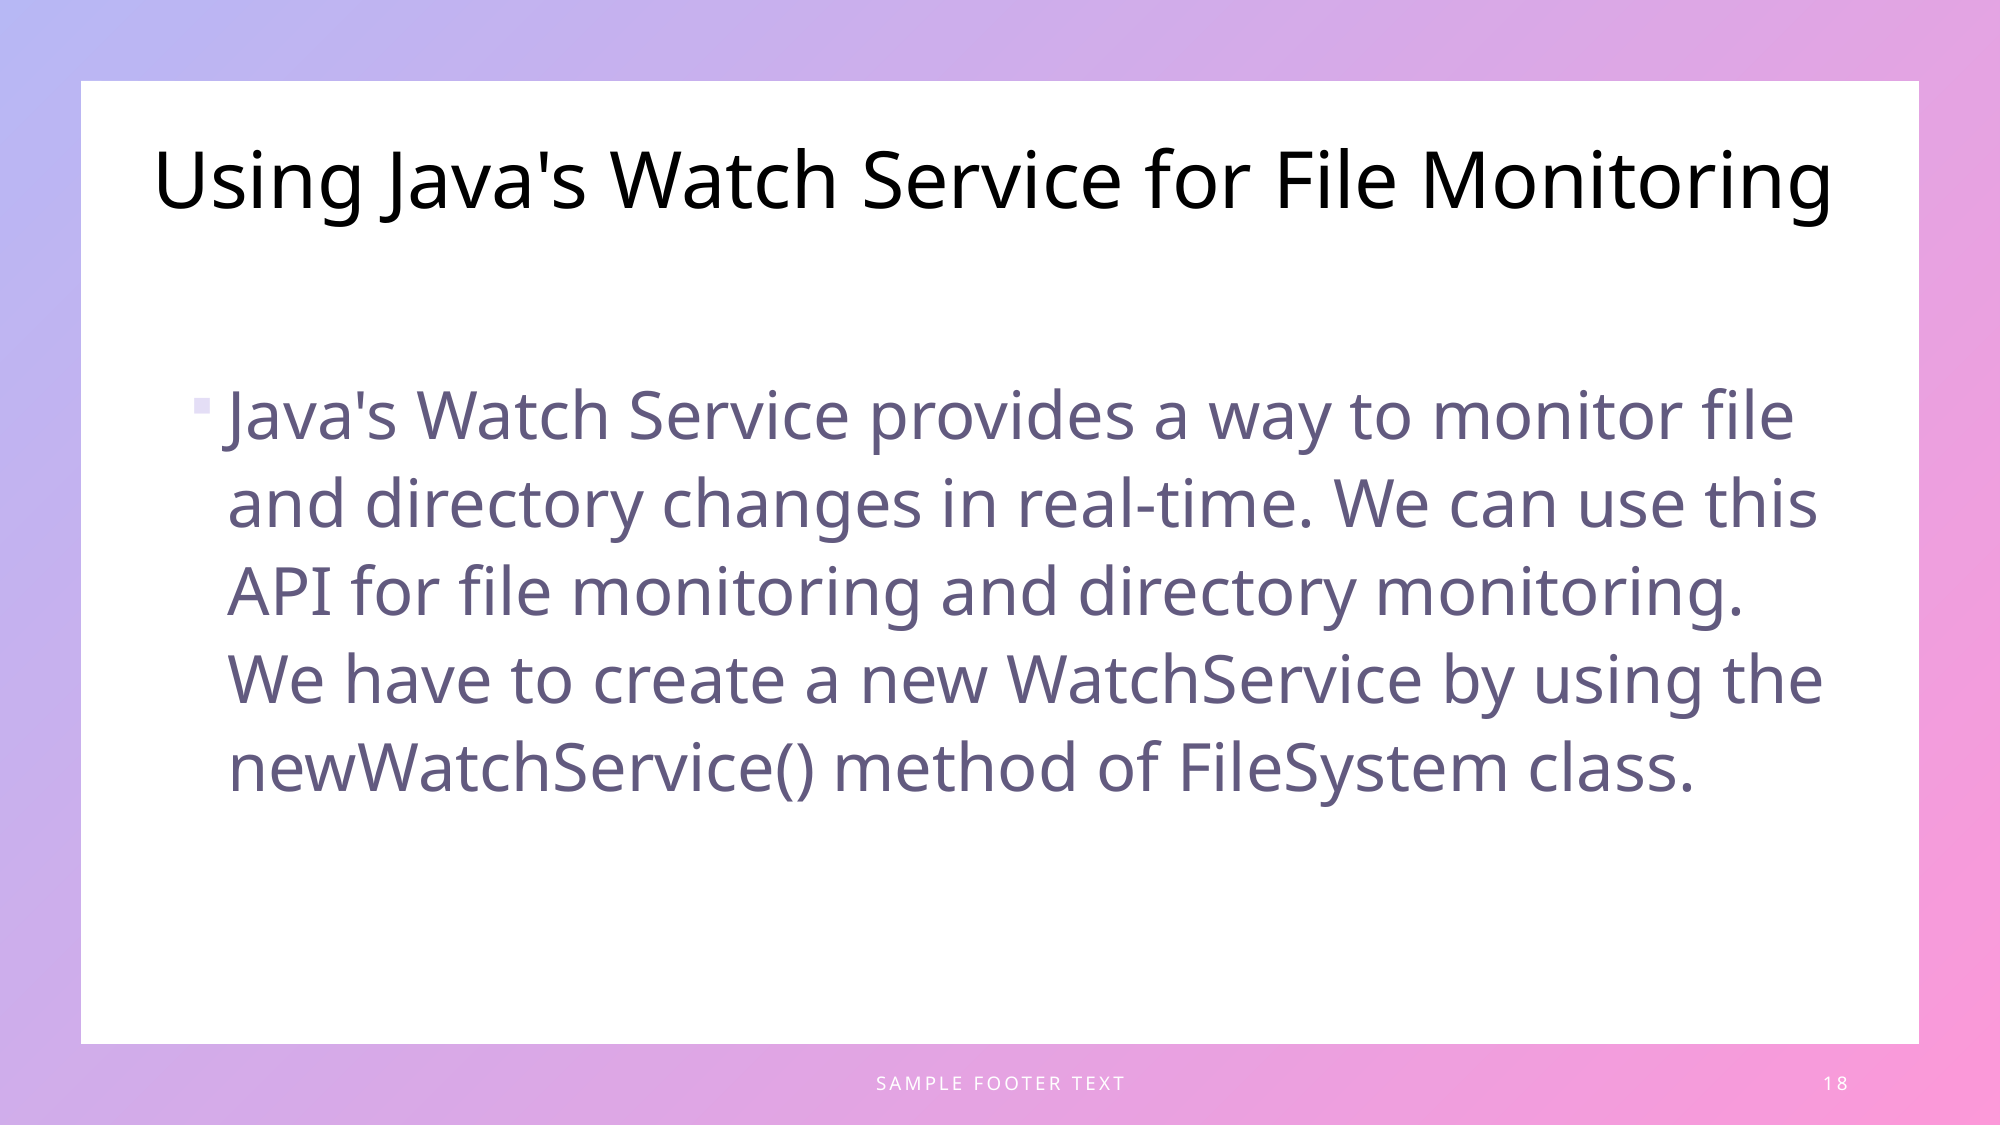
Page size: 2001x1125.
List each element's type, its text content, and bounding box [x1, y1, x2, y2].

slide_number 18 [1412, 1054, 1863, 1115]
list Java's Watch Service provides a way to monitor file and directory changes in real-time. We can use this API for file monitoring and directory monitoring. We have to create a new WatchService by using the newWatchService() method of FileSystem class. [137, 357, 1863, 1014]
title Using Java's Watch Service for File Monitoring [137, 131, 1863, 330]
footer SAMPLE FOOTER TEXT [662, 1054, 1338, 1115]
